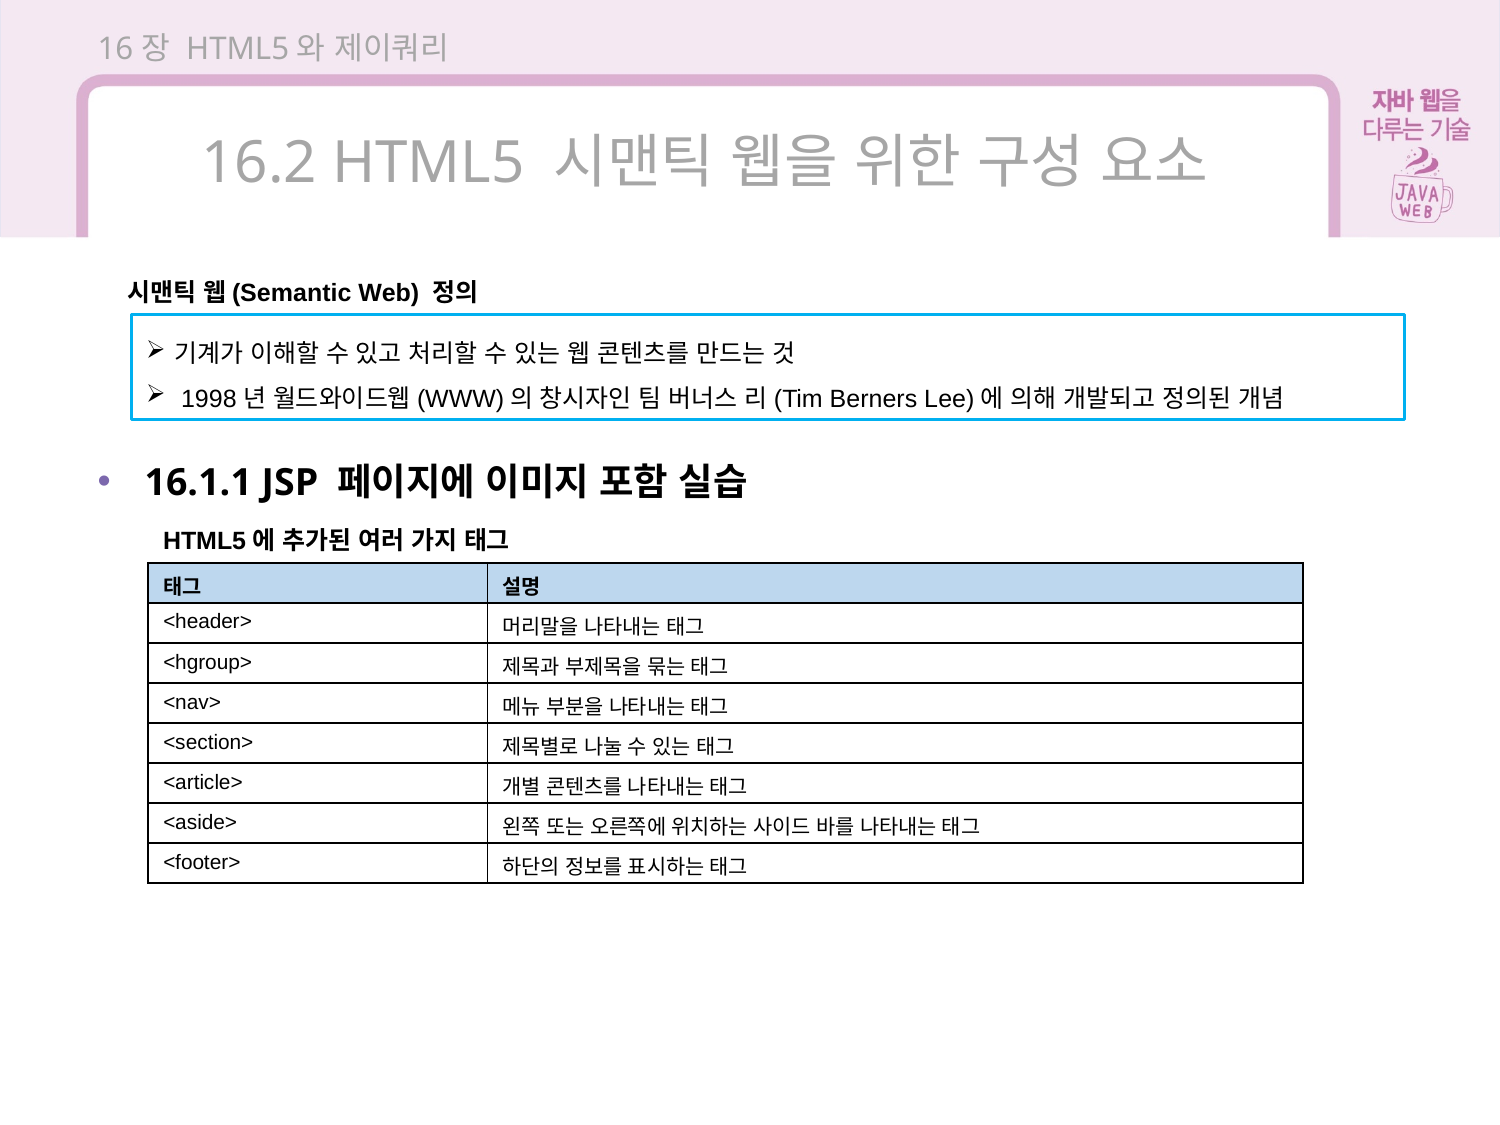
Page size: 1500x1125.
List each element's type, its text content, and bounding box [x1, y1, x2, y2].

text_box 시맨틱 웹(Semantic Web) 정의 [112, 269, 812, 315]
table_cell <footer> [149, 844, 487, 882]
table_cell 개별 콘텐츠를 나타내는 태그 [488, 764, 1302, 802]
picture [0, 0, 1500, 1125]
table_header 태그 [149, 564, 487, 602]
table_cell <section> [149, 724, 487, 762]
table_cell 제목과 부제목을 묶는 태그 [488, 644, 1302, 682]
table_cell 하단의 정보를 표시하는 태그 [488, 844, 1302, 882]
table_cell 왼쪽 또는 오른쪽에 위치하는 사이드 바를 나타내는 태그 [488, 804, 1302, 842]
table_cell 머리말을 나타내는 태그 [488, 604, 1302, 642]
table_cell <article> [149, 764, 487, 802]
text_box 16장 HTML5와 제이쿼리 [82, 0, 1133, 74]
table_cell <hgroup> [149, 644, 487, 682]
table_cell 메뉴 부분을 나타내는 태그 [488, 684, 1302, 722]
table_cell <aside> [149, 804, 487, 842]
table_header 설명 [488, 564, 1302, 602]
text_box HTML5에 추가된 여러 가지 태그 [148, 517, 1103, 562]
table_cell 제목별로 나눌 수 있는 태그 [488, 724, 1302, 762]
table_cell <header> [149, 604, 487, 642]
text_box 16.1.1 JSP 페이지에 이미지 포함 실습 [82, 427, 1402, 510]
text_box 기계가 이해할 수 있고 처리할 수 있는 웹 콘텐츠를 만드는 것 1998년 월드와이드웹(WWW)의 창시자인 팀 버너스 리(Tim Berners Lee)에 의해 개발되고 정의된 개념 [131, 314, 1405, 420]
table_cell <nav> [149, 684, 487, 722]
text_box 16.2 HTML5 시맨틱 웹을 위한 구성 요소 [112, 117, 1297, 202]
